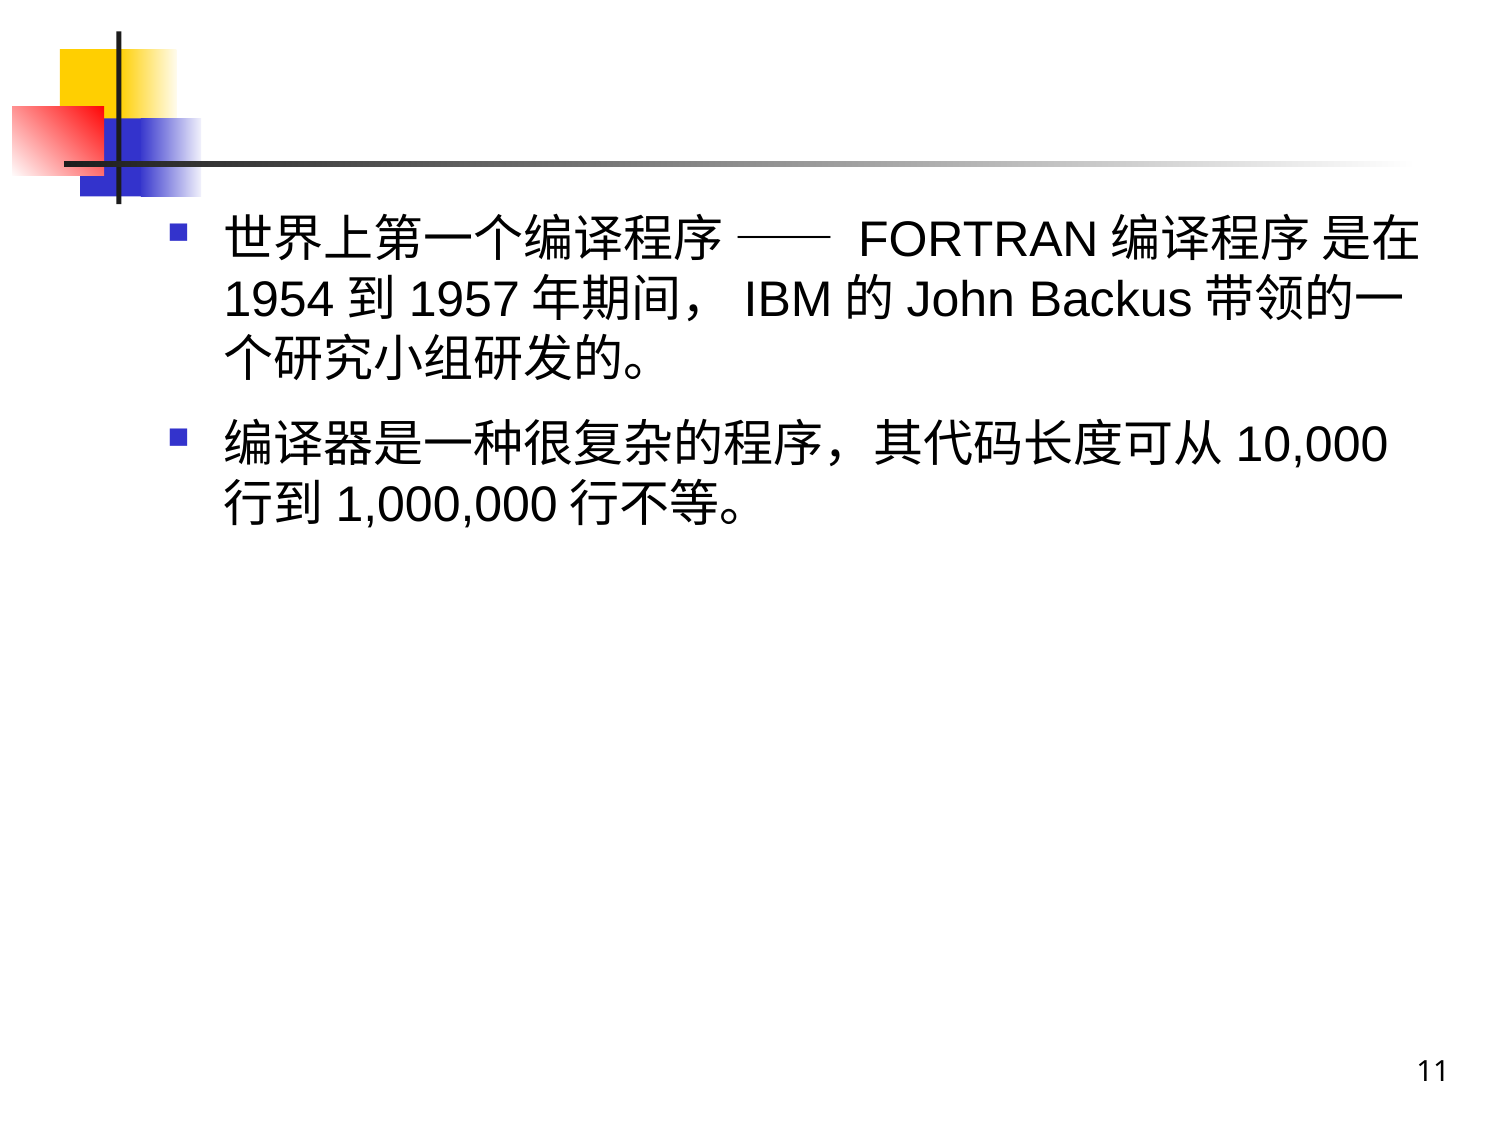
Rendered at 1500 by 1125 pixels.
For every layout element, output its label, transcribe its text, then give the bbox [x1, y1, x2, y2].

slide_number 11 [1152, 1023, 1466, 1100]
list 世界上第一个编译程序 —— FORTRAN编译程序 是在1954到1957年期间，IBM的John Backus带领的一个研究小组研发的。 编译器是一种很复杂的程序，其代码长度可从10,000行到1,000,000行不等。 [152, 198, 1463, 1020]
